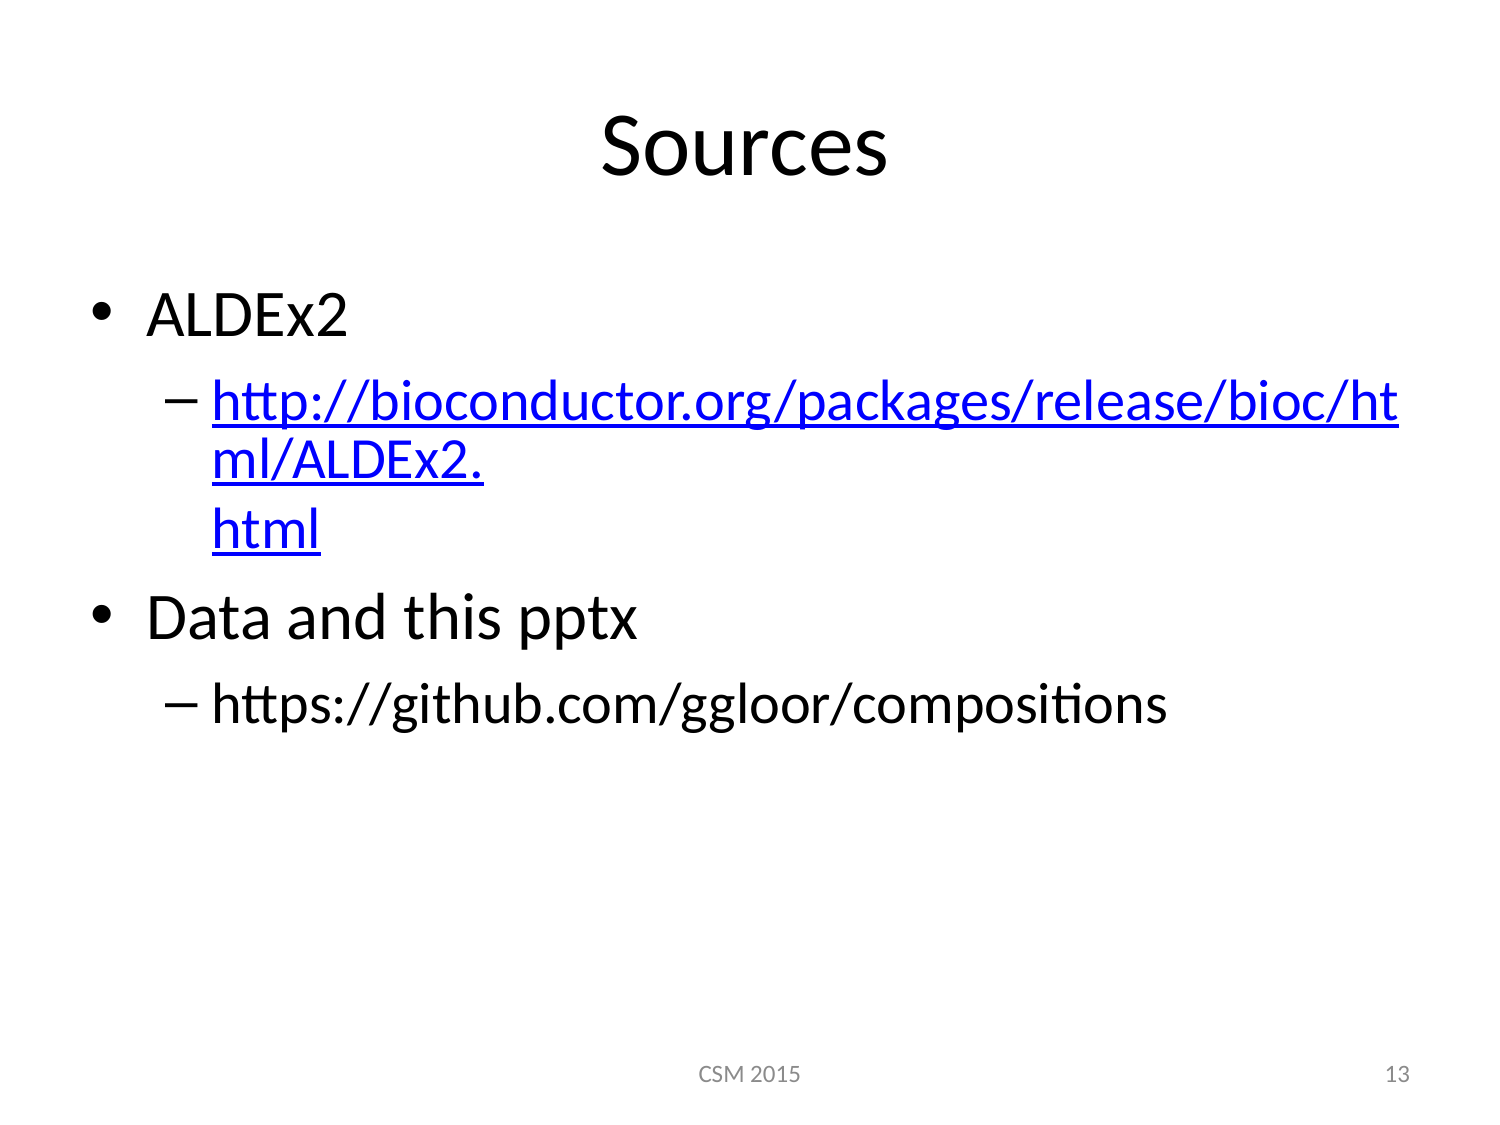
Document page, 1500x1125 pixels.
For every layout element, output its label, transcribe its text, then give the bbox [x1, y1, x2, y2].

title Sources [75, 45, 1425, 233]
list ALDEx2 http://bioconductor.org/packages/release/bioc/html/ALDEx2.html Data and this pptx https://github.com/ggloor/compositions [75, 262, 1425, 1005]
footer CSM 2015 [512, 1042, 988, 1103]
slide_number 13 [1074, 1042, 1425, 1103]
